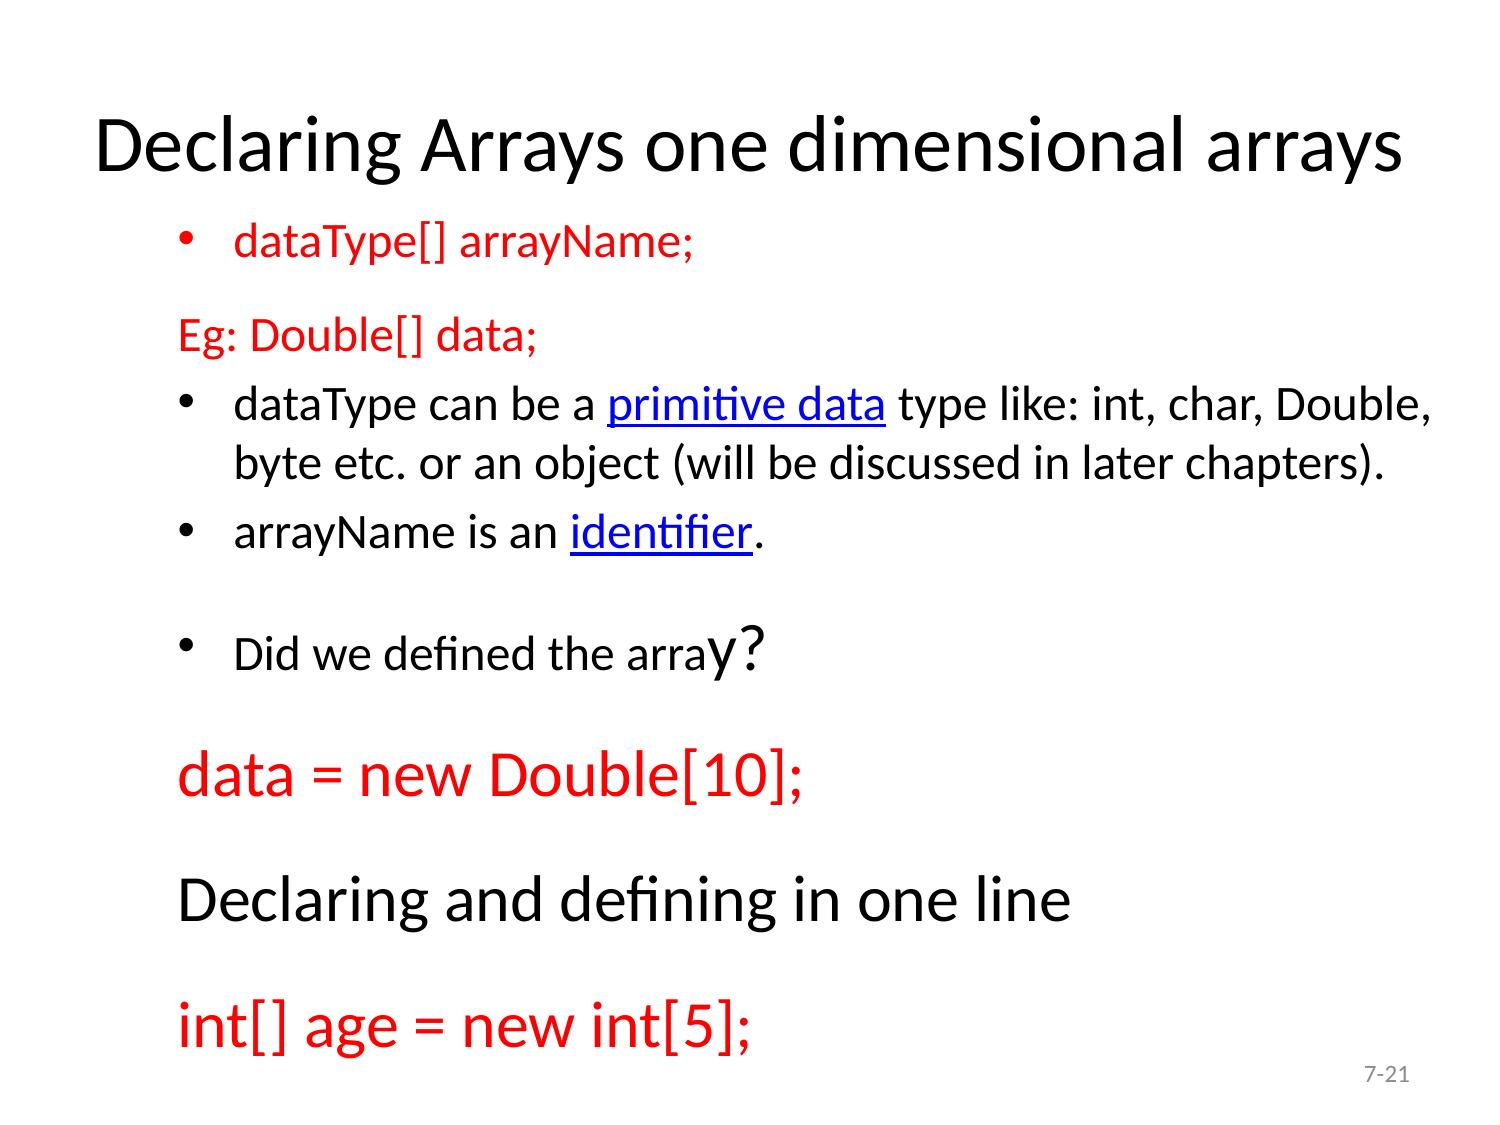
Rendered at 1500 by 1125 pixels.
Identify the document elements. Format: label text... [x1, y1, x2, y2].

list dataType[] arrayName; Eg: Double[] data; dataType can be a primitive data type like: int, char, Double, byte etc. or an object (will be discussed in later chapters). arrayName is an identifier. Did we defined the array? data = new Double[10]; Declaring and defining in one line int[] age = new int[5]; [162, 200, 1475, 1075]
title Declaring Arrays one dimensional arrays [75, 45, 1425, 233]
slide_number 7-21 [1074, 1075, 1425, 1103]
